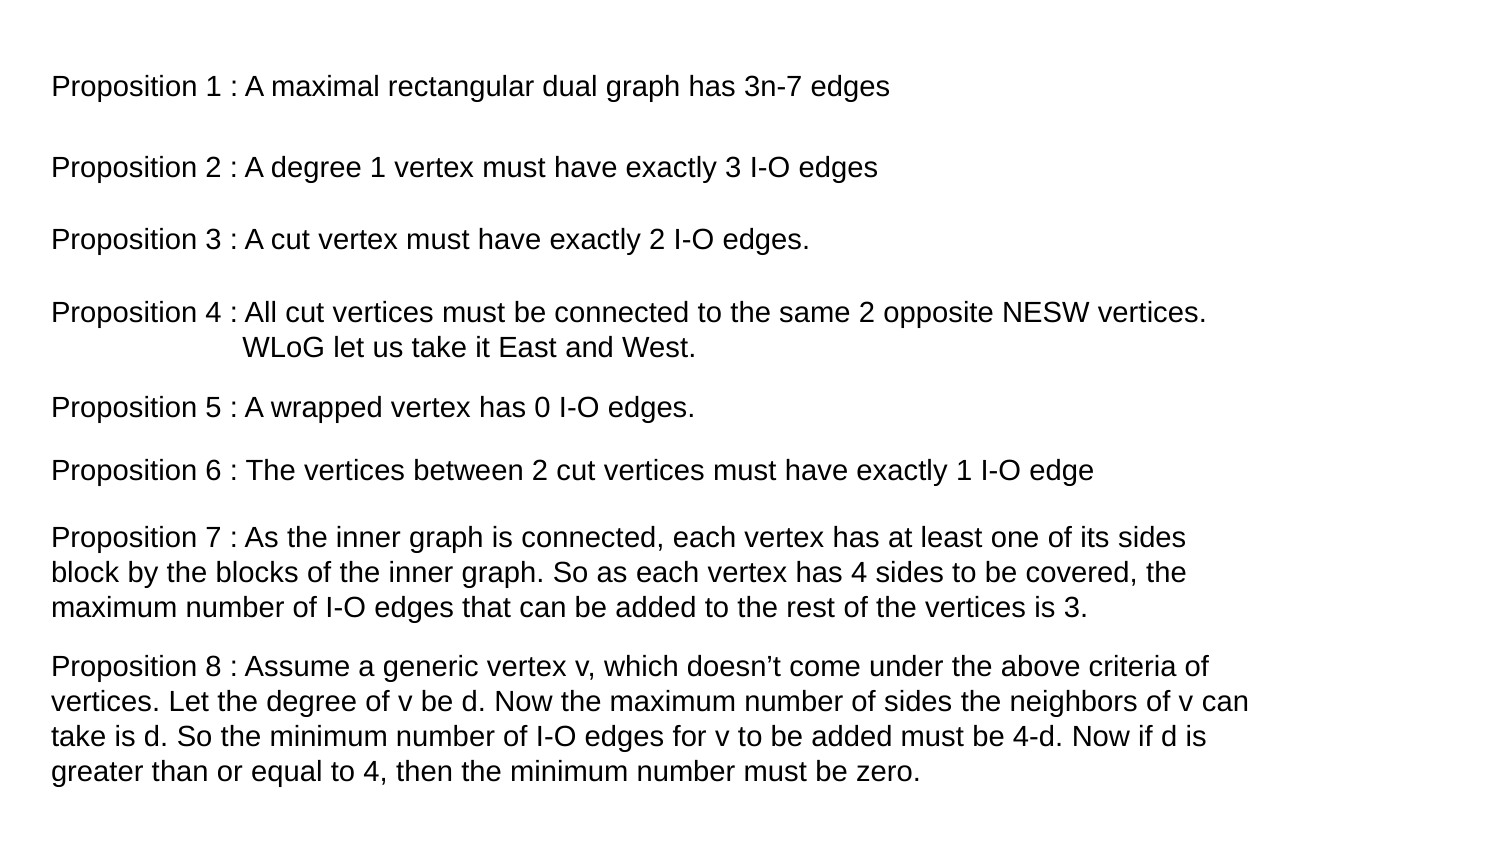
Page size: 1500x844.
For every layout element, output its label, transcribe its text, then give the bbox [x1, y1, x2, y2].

text_box Proposition 4 : All cut vertices must be connected to the same 2 opposite NESW vertices. WLoG let us take it East and West. [36, 278, 1270, 373]
text_box Proposition 6 : The vertices between 2 cut vertices must have exactly 1 I-O edge [36, 436, 1270, 503]
text_box Proposition 7 : As the inner graph is connected, each vertex has at least one of its sides block by the blocks of the inner graph. So as each vertex has 4 sides to be covered, the maximum number of I-O edges that can be added to the rest of the vertices is 3. [36, 503, 1270, 632]
text_box Proposition 8 : Assume a generic vertex v, which doesn’t come under the above criteria of vertices. Let the degree of v be d. Now the maximum number of sides the neighbors of v can take is d. So the minimum number of I-O edges for v to be added must be 4-d. Now if d is greater than or equal to 4, then the minimum number must be zero. [36, 632, 1270, 807]
text_box Proposition 1 : A maximal rectangular dual graph has 3n-7 edges [36, 52, 1336, 148]
text_box Proposition 5 : A wrapped vertex has 0 I-O edges. [36, 373, 1270, 436]
text_box Proposition 2 : A degree 1 vertex must have exactly 3 I-O edges [36, 133, 1270, 205]
text_box Proposition 3 : A cut vertex must have exactly 2 I-O edges. [36, 205, 1270, 278]
